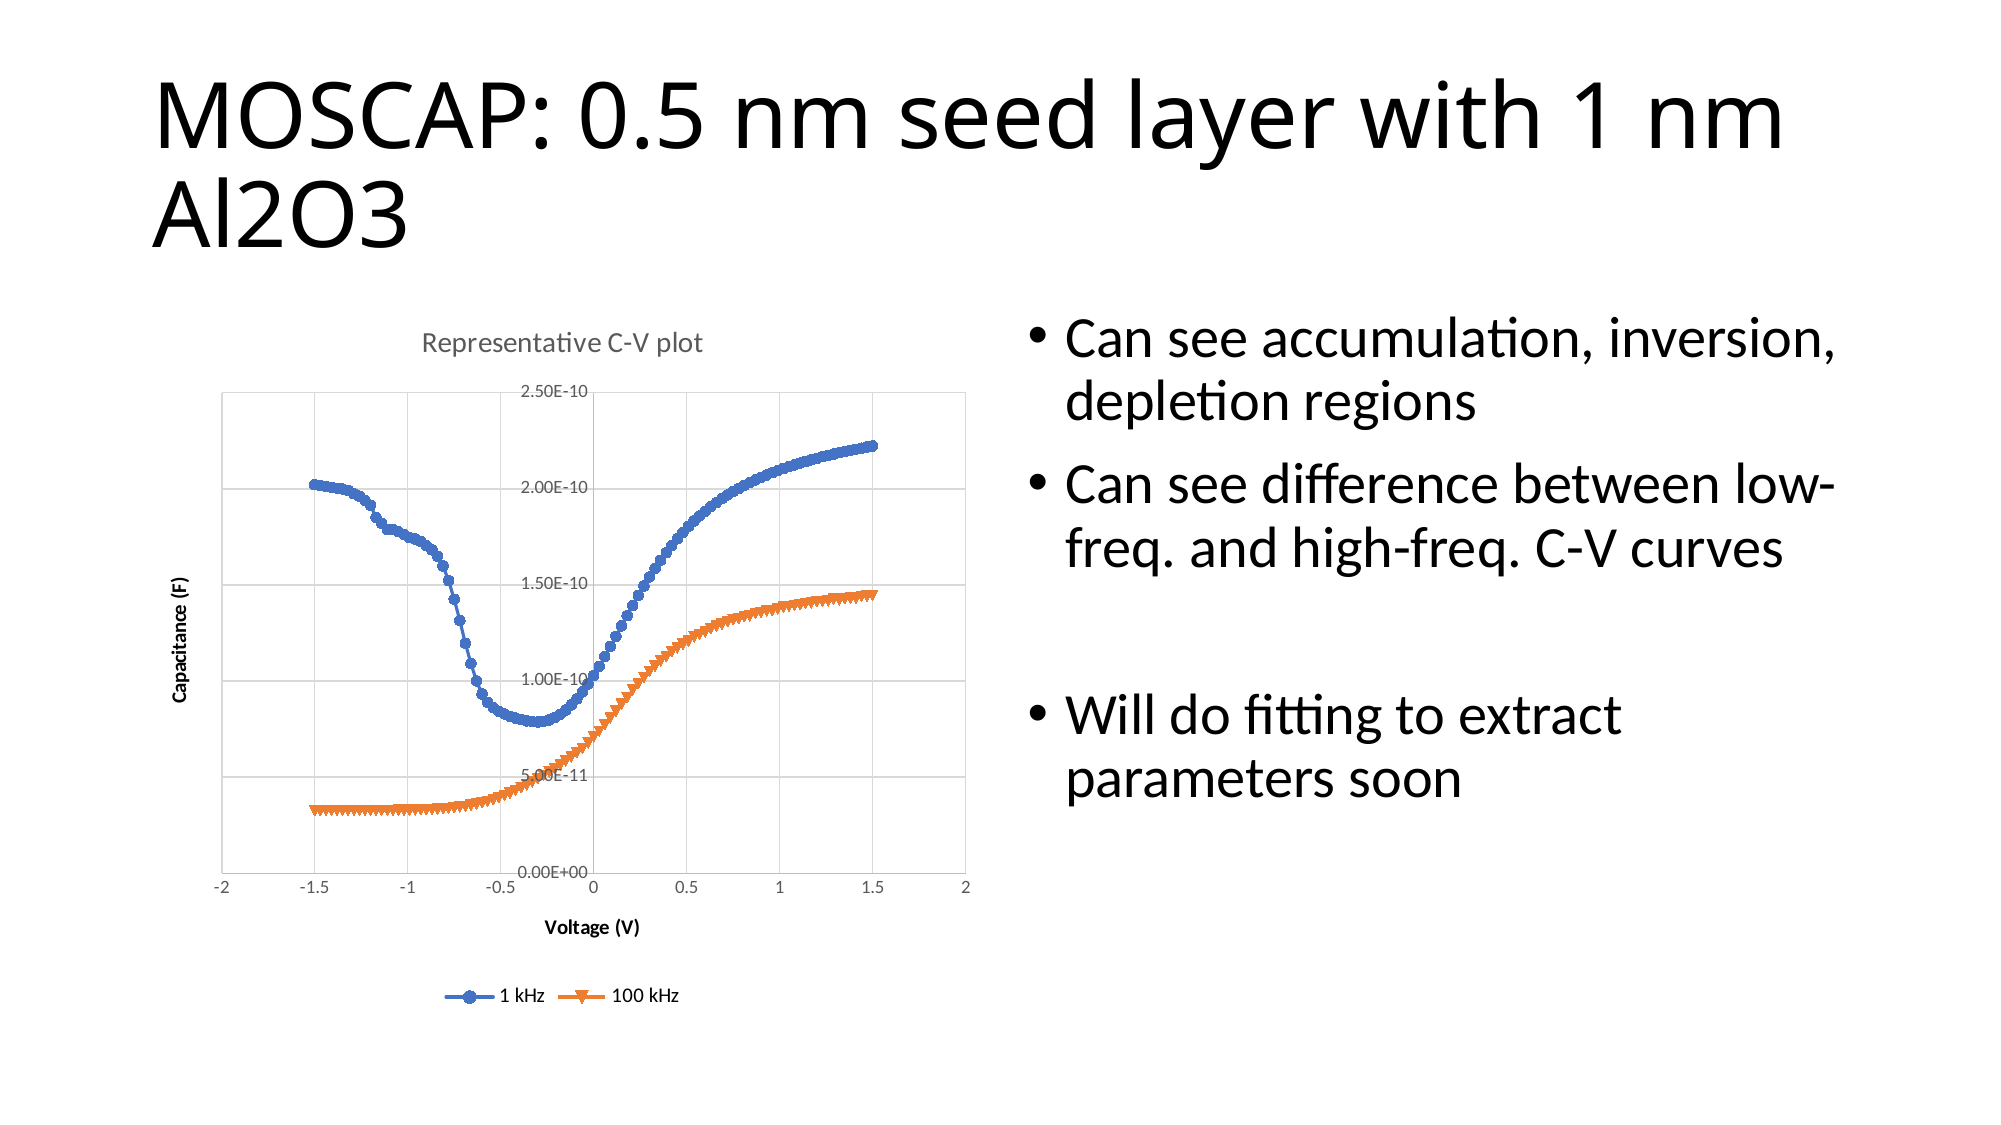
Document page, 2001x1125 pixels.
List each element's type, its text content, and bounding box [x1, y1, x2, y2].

title MOSCAP: 0.5 nm seed layer with 1 nm Al2O3 [137, 59, 1863, 278]
chart [137, 299, 988, 1014]
list Can see accumulation, inversion, depletion regions Can see difference between low-freq. and high-freq. C-V curves Will do fitting to extract parameters soon [1012, 299, 1863, 1014]
